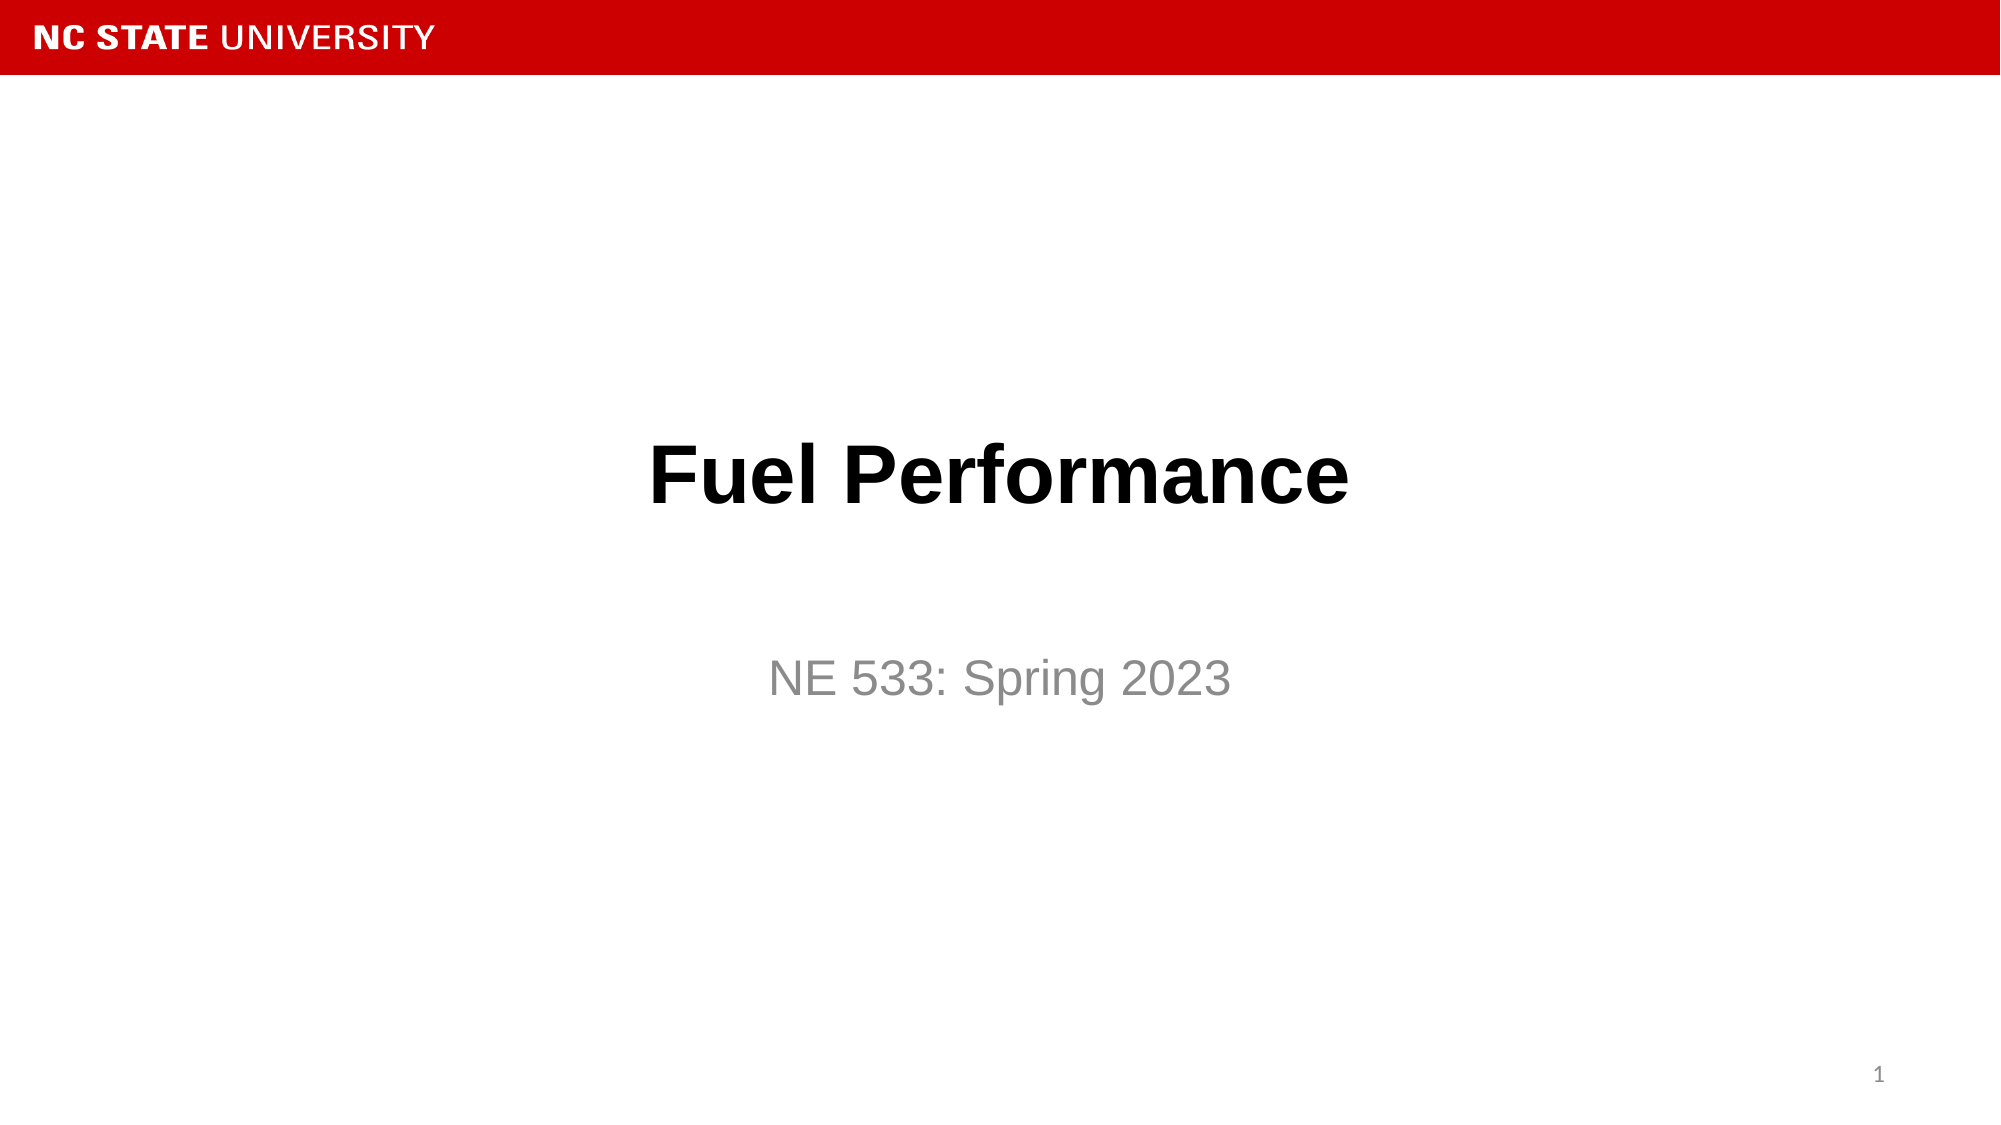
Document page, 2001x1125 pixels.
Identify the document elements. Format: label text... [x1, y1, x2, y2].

picture [0, 0, 2000, 75]
title Fuel Performance [150, 349, 1850, 591]
slide_number 1 [1433, 1042, 1900, 1103]
subtitle NE 533: Spring 2023 [300, 637, 1700, 925]
